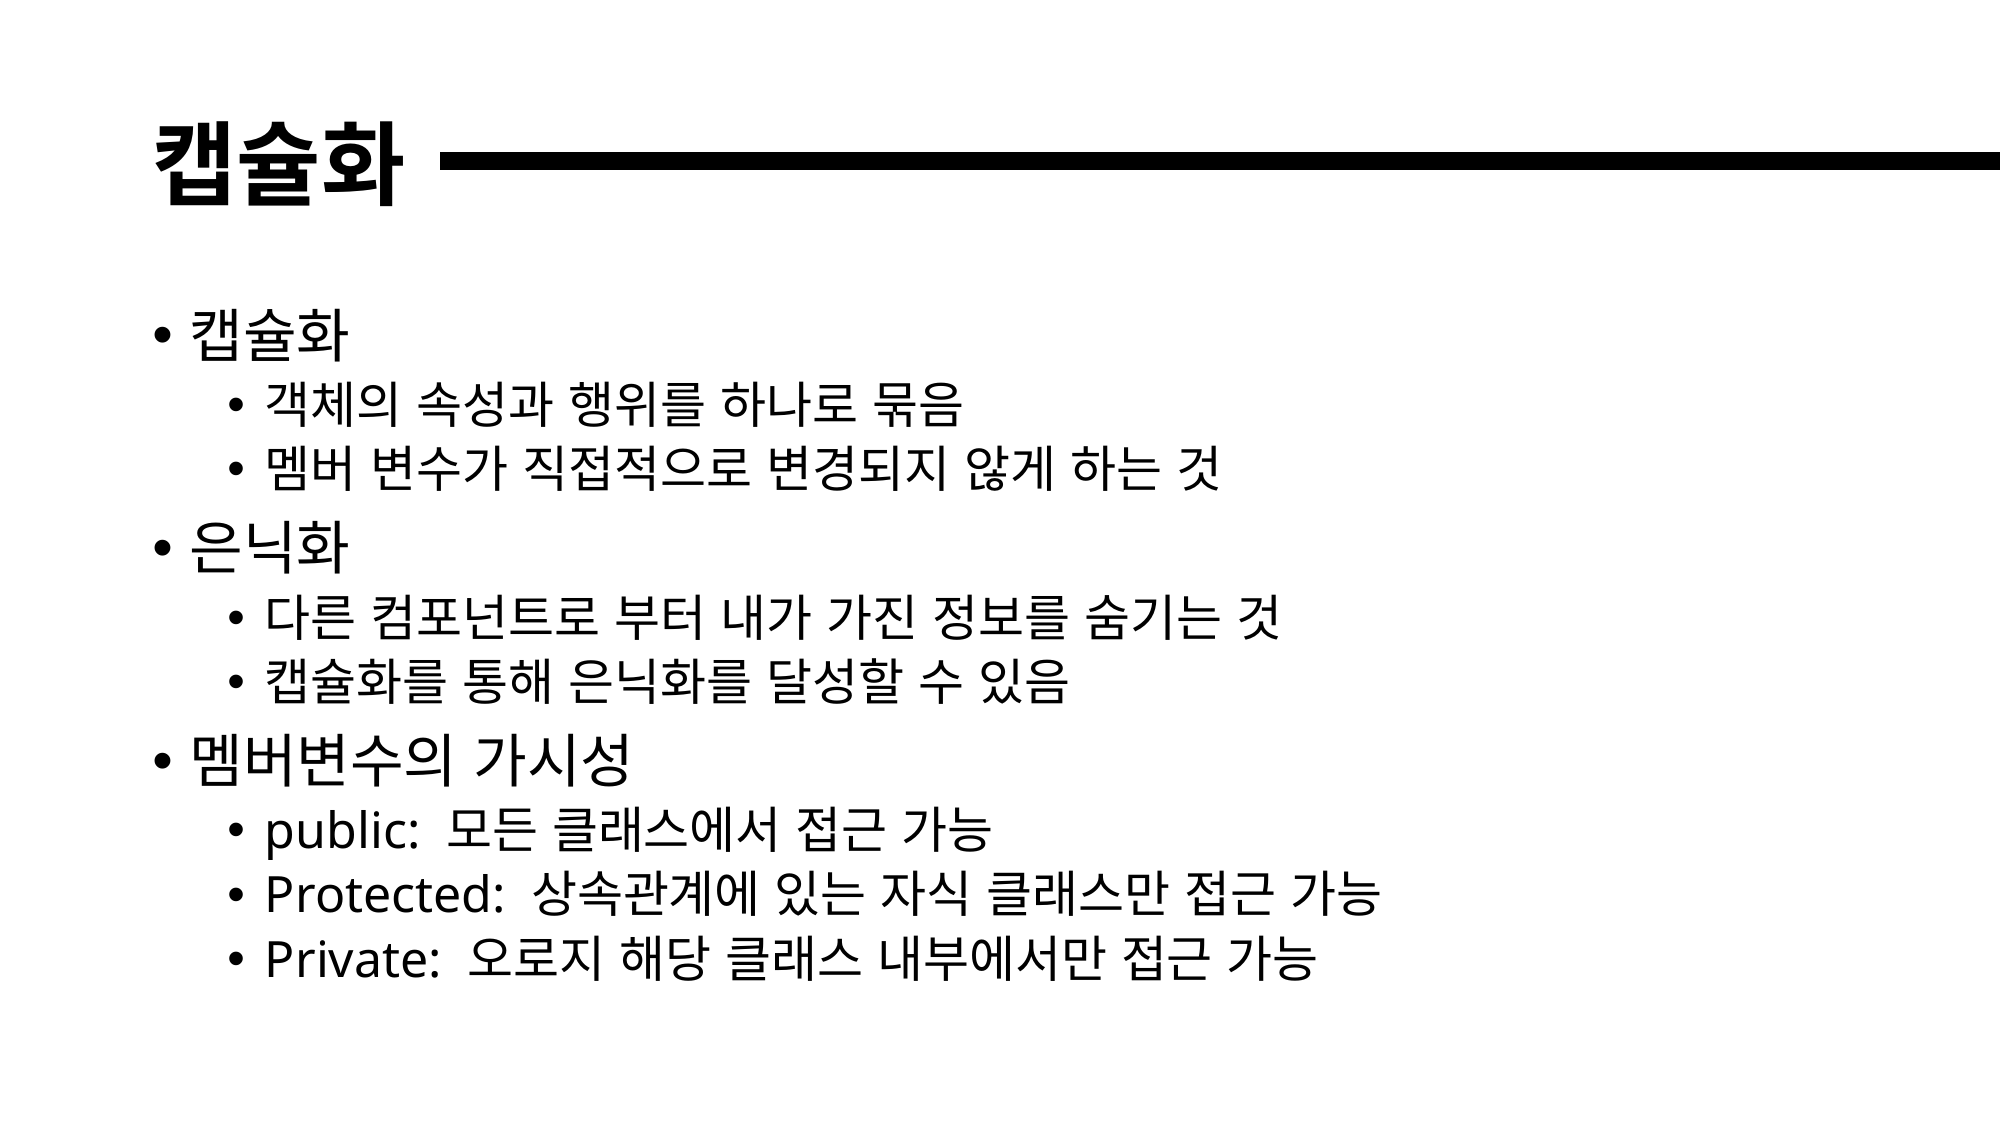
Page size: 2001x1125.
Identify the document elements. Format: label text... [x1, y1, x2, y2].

text_box [440, 152, 2000, 170]
title 캡슐화 [137, 59, 1863, 278]
list 캡슐화 객체의 속성과 행위를 하나로 묶음 멤버 변수가 직접적으로 변경되지 않게 하는 것 은닉화 다른 컴포넌트로 부터 내가 가진 정보를 숨기는 것 캡슐화를 통해 은닉화를 달성할 수 있음 멤버변수의 가시성 public: 모든 클래스에서 접근 가능 Protected: 상속관계에 있는 자식 클래스만 접근 가능 Private: 오로지 해당 클래스 내부에서만 접근 가능 [137, 299, 1863, 1014]
